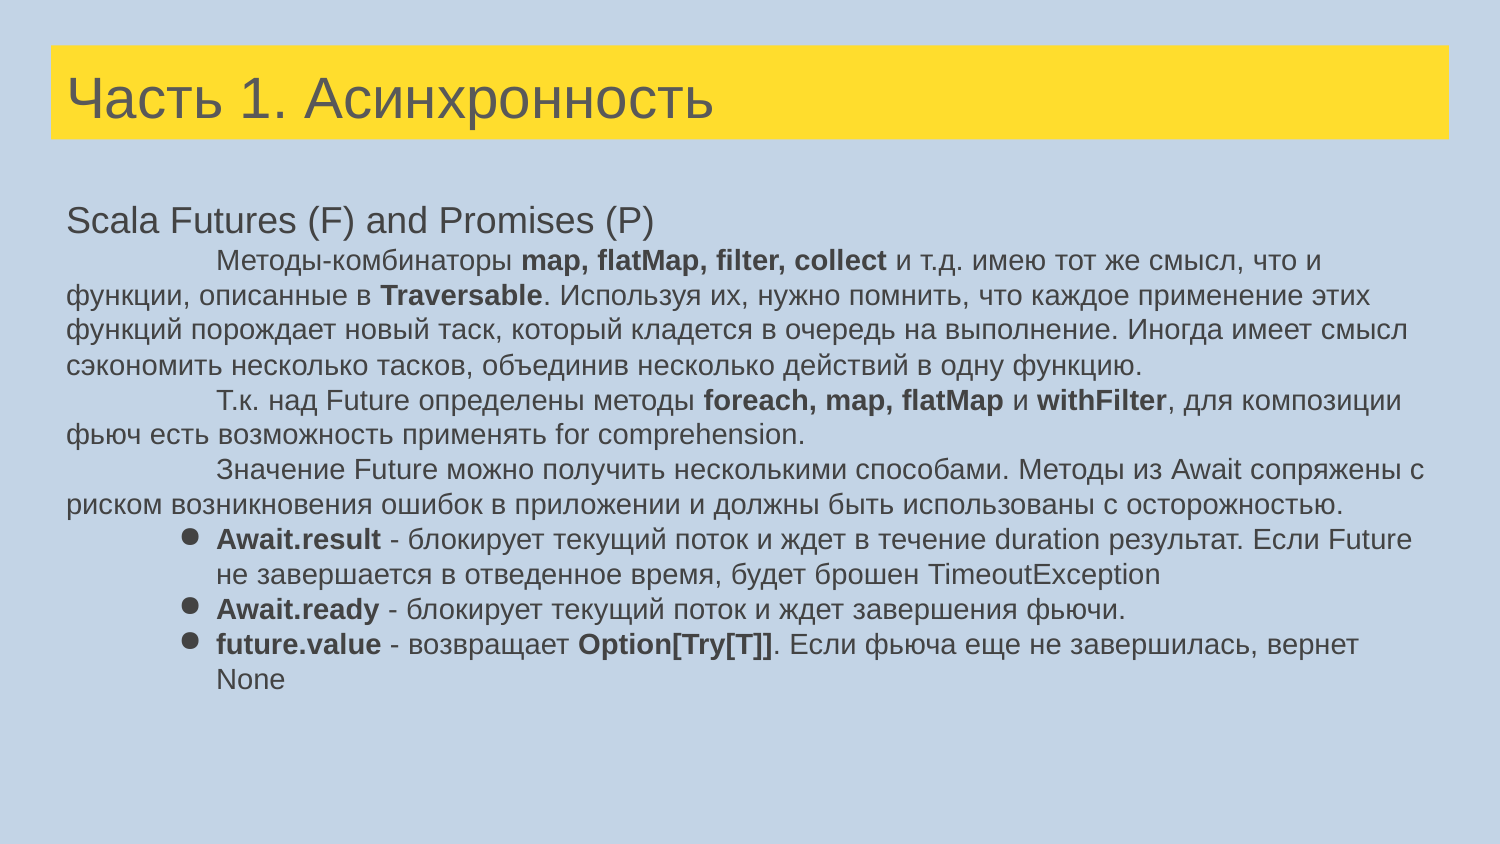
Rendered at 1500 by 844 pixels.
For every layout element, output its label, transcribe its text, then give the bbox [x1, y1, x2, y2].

title Часть 1. Асинхронность [51, 45, 1449, 140]
text_box Scala Futures (F) and Promises (P) Методы-комбинаторы map, flatMap, filter, collect и т.д. имею тот же смысл, что и функции, описанные в Traversable. Используя их, нужно помнить, что каждое применение этих функций порождает новый таск, который кладется в очередь на выполнение. Иногда имеет смысл сэкономить несколько тасков, объединив несколько действий в одну функцию. Т.к. над Future определены методы foreach, map, flatMap и withFilter, для композиции фьюч есть возможность применять for comprehension. Значение Future можно получить несколькими способами. Методы из Await сопряжены с риском возникновения ошибок в приложении и должны быть использованы с осторожностью. Await.result - блокирует текущий поток и ждет в течение duration результат. Если Future не завершается в отведенное время, будет брошен TimeoutException Await.ready - блокирует текущий поток и ждет завершения фьючи. future.value - возвращает Option[Try[T]]. Если фьюча еще не завершилась, вернет None [51, 180, 1449, 719]
